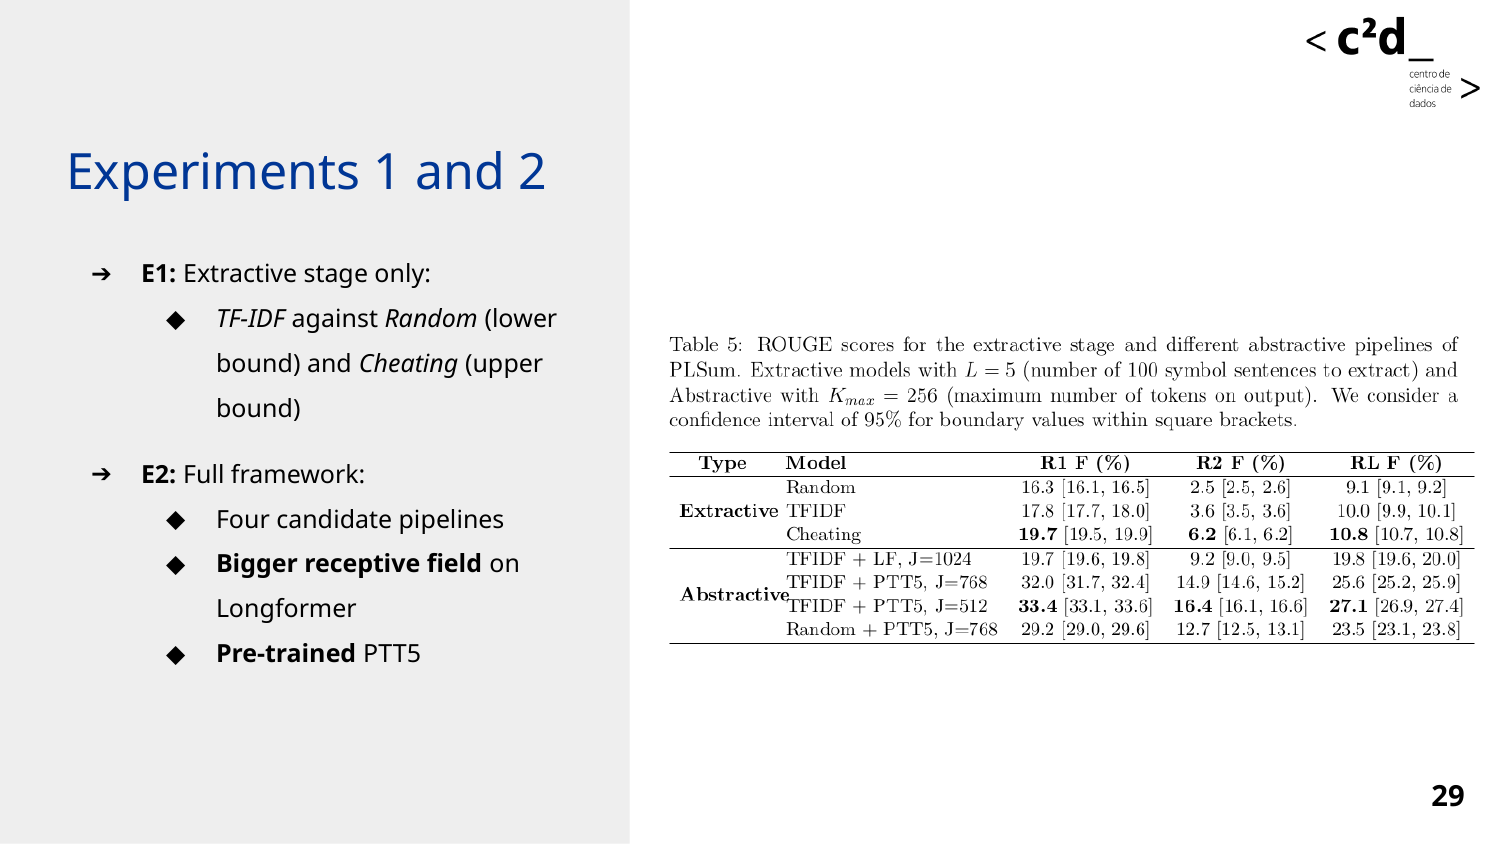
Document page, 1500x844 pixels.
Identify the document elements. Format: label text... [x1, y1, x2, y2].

slide_number ‹#› [1389, 764, 1480, 830]
list E1: Extractive stage only: TF-IDF against Random (lower bound) and Cheating (upper bound) E2: Full framework: Four candidate pipelines Bigger receptive field on Longformer Pre-trained PTT5 [51, 227, 613, 750]
picture [662, 328, 1481, 649]
title Experiments 1 and 2 [51, 91, 575, 216]
picture [1302, 14, 1480, 109]
